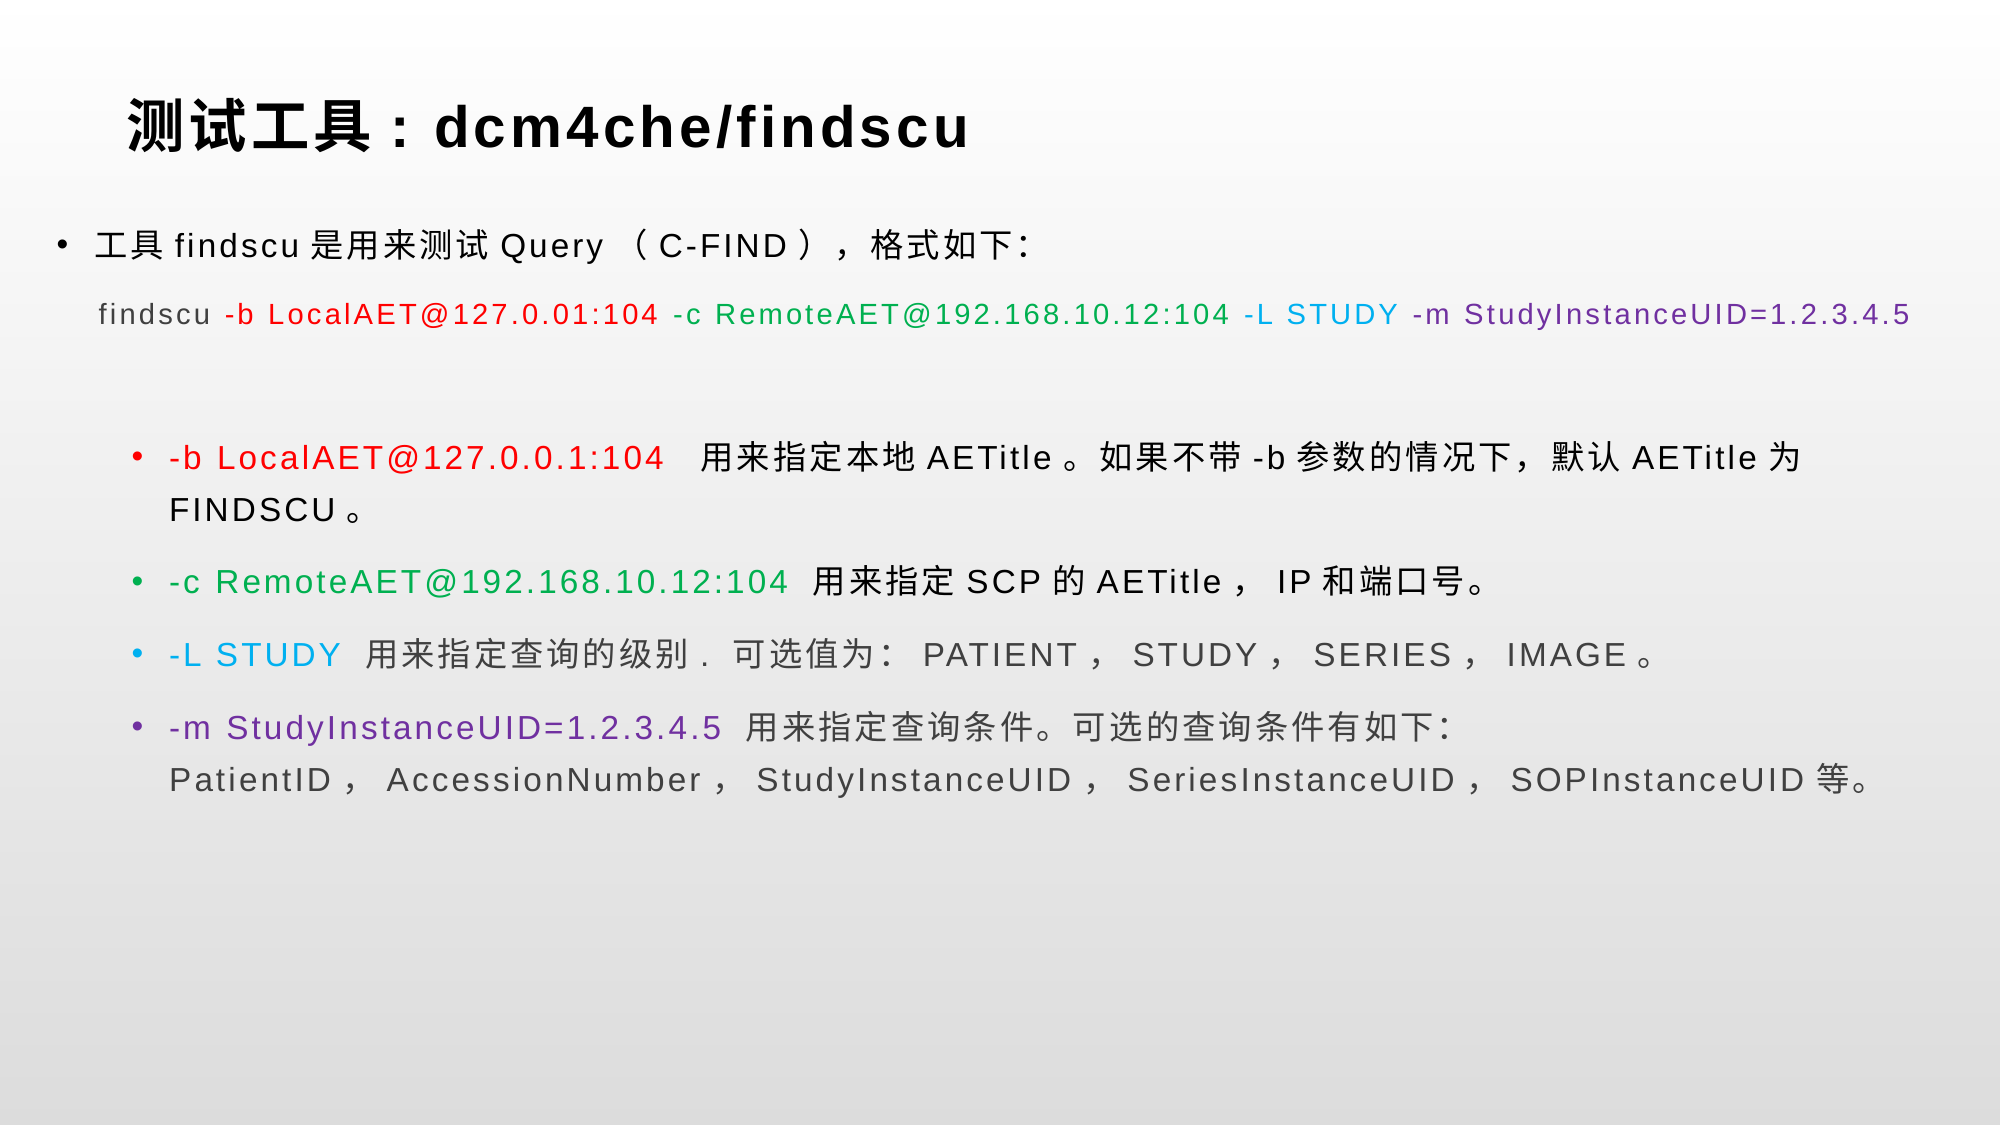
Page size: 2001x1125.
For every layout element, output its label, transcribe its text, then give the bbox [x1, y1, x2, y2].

list 工具findscu是用来测试Query（C-FIND），格式如下： findscu -b LocalAET@127.0.01:104 -c RemoteAET@192.168.10.12:104 -L STUDY -m StudyInstanceUID=1.2.3.4.5 -b LocalAET@127.0.0.1:104 用来指定本地AETitle。如果不带-b参数的情况下，默认AETitle为FINDSCU。 -c RemoteAET@192.168.10.12:104 用来指定SCP的AETitle，IP和端口号。 -L STUDY 用来指定查询的级别. 可选值为：PATIENT，STUDY，SERIES，IMAGE。 -m StudyInstanceUID=1.2.3.4.5 用来指定查询条件。可选的查询条件有如下：PatientID，AccessionNumber，StudyInstanceUID，SeriesInstanceUID，SOPInstanceUID等。 [40, 212, 1983, 1040]
title 测试工具: dcm4che/findscu [109, 70, 1891, 178]
